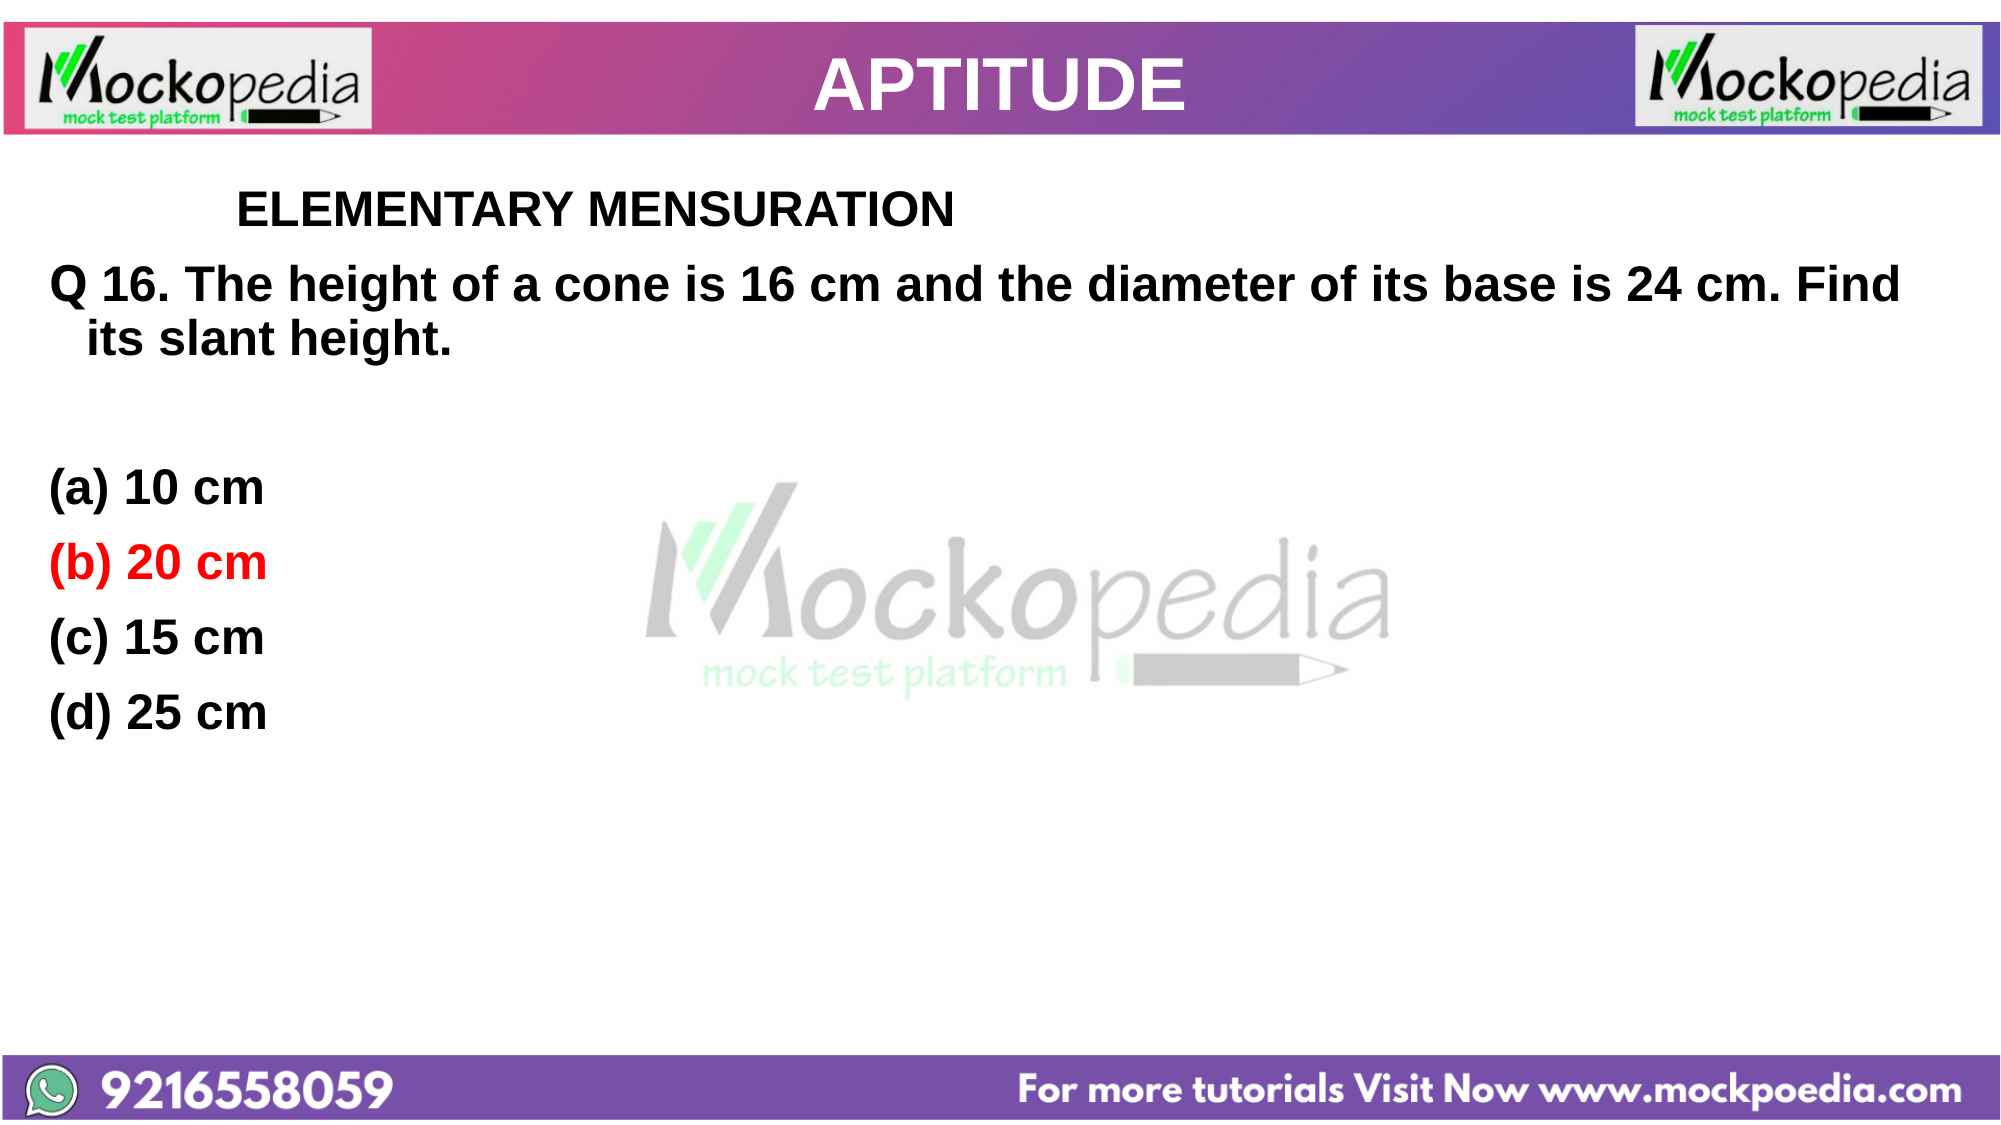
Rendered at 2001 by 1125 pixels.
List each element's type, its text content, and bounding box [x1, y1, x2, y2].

picture [0, 0, 2001, 1125]
title APTITUDE [41, 31, 1959, 142]
list ELEMENTARY MENSURATION Q 16. The height of a cone is 16 cm and the diameter of its base is 24 cm. Find its slant height. 10 cm (b) 20 cm (c) 15 cm (d) 25 cm [33, 175, 1959, 1053]
